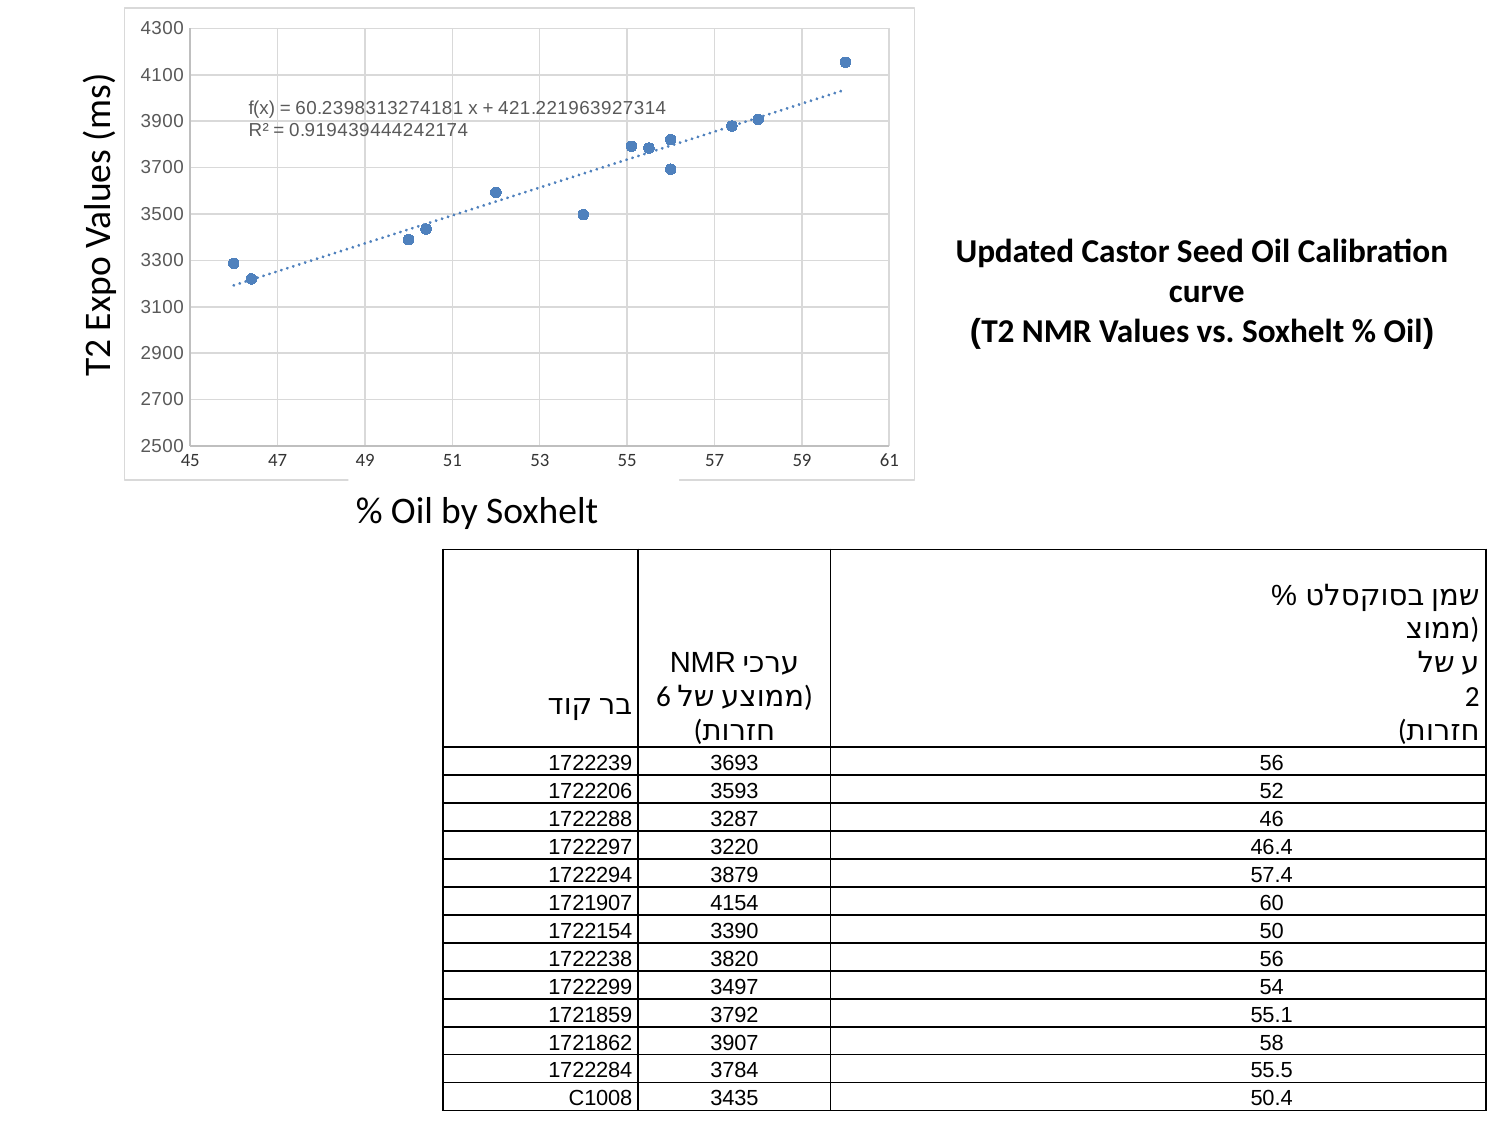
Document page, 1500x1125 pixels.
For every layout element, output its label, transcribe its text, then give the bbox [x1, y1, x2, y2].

table_cell 3907 [639, 1028, 830, 1054]
table_cell 1722239 [444, 748, 637, 774]
table_cell 4154 [639, 888, 830, 914]
table_cell 46.4 [831, 832, 1485, 858]
table_cell 1722206 [444, 776, 637, 802]
table_cell 1722288 [444, 804, 637, 830]
table_cell 1722299 [444, 972, 637, 998]
table_cell 3287 [639, 804, 830, 830]
table_cell 1722284 [444, 1055, 637, 1082]
table_cell 1722238 [444, 944, 637, 970]
table_cell 3220 [639, 832, 830, 858]
table_cell 54 [831, 972, 1485, 998]
table_cell 1721907 [444, 888, 637, 914]
table_cell 3792 [639, 1000, 830, 1026]
table_cell 1722294 [444, 860, 637, 886]
text_box % Oil by Soxhelt [348, 489, 680, 539]
table_cell 3497 [639, 972, 830, 998]
table_cell 1722154 [444, 916, 637, 942]
table_cell 3693 [639, 748, 830, 774]
table_cell 57.4 [831, 860, 1485, 886]
table_cell 58 [831, 1028, 1485, 1054]
text_box Updated Castor Seed Oil Calibration curve (T2 NMR Values vs. Soxhelt % Oil) [938, 221, 1466, 402]
table_cell 3784 [639, 1055, 830, 1082]
table_cell 3820 [639, 944, 830, 970]
table_header % שמן בסוקסלט (ממוצע של 2 חזרות) [831, 550, 1485, 746]
table_cell 3593 [639, 776, 830, 802]
table_cell 46 [831, 804, 1485, 830]
table_cell 1721862 [444, 1028, 637, 1054]
table_cell 3390 [639, 916, 830, 942]
table_cell 50 [831, 916, 1485, 942]
table_cell 52 [831, 776, 1485, 802]
table_cell 1722297 [444, 832, 637, 858]
table_cell 3435 [639, 1083, 830, 1110]
text_box T2 Expo Values (ms) [64, 66, 117, 409]
table_cell 50.4 [831, 1083, 1485, 1110]
table_cell 1721859 [444, 1000, 637, 1026]
table_header בר קוד [444, 550, 637, 746]
table_cell 55.5 [831, 1055, 1485, 1082]
table_cell C1008 [444, 1083, 637, 1110]
table_cell 56 [831, 944, 1485, 970]
table_header ערכי NMR (ממוצע של 6 חזרות) [639, 550, 830, 746]
table_cell 3879 [639, 860, 830, 886]
table_cell 60 [831, 888, 1485, 914]
table_cell 56 [831, 748, 1485, 774]
chart [123, 6, 916, 482]
table_cell 55.1 [831, 1000, 1485, 1026]
